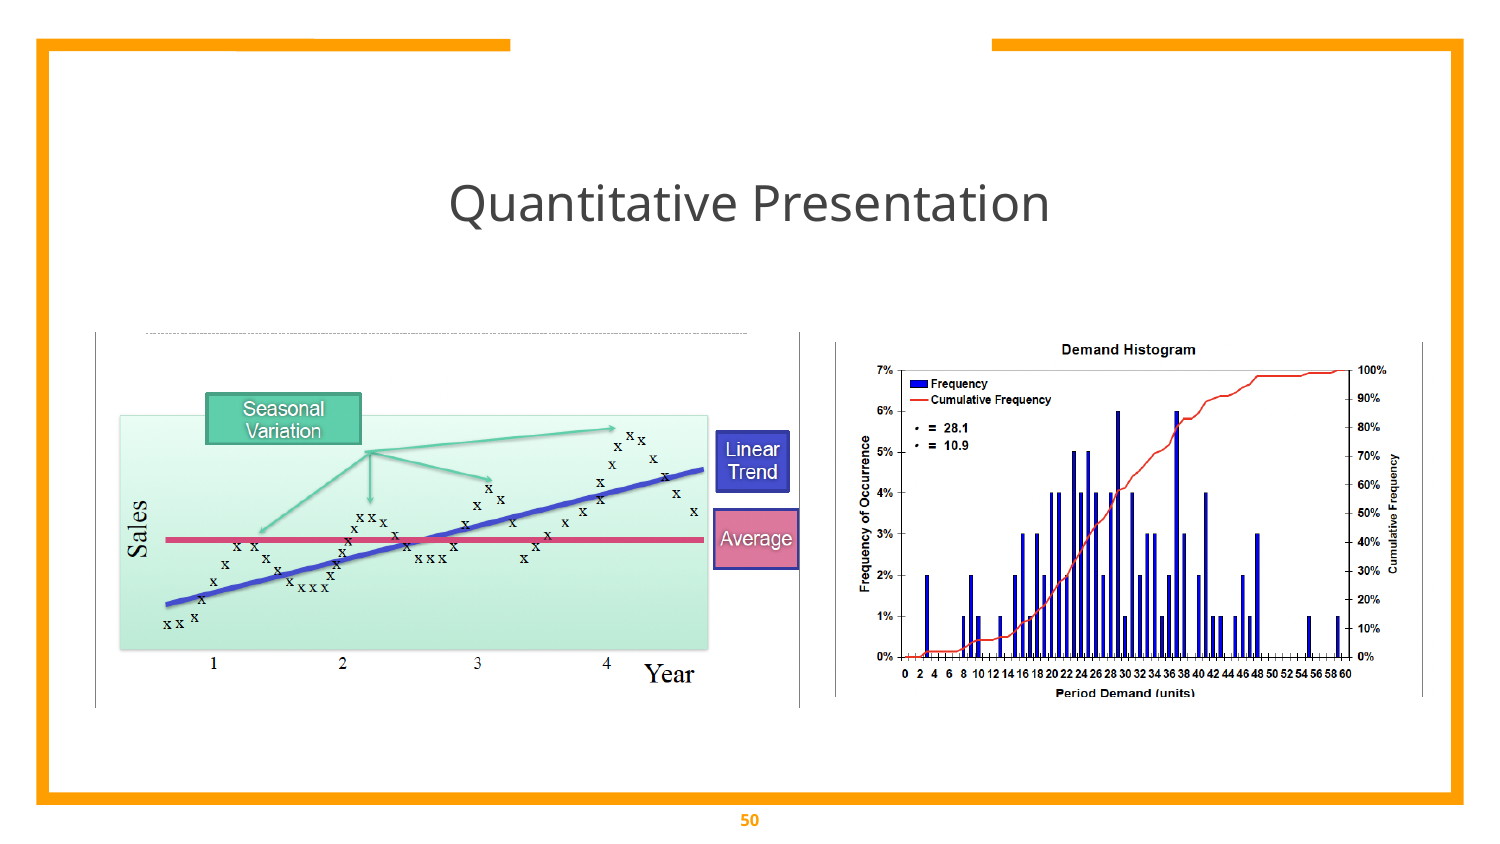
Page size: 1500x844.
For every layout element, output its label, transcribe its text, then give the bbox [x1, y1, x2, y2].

list Quantitative Presentation [150, 155, 1350, 688]
picture [828, 342, 1438, 697]
slide_number ‹#› [0, 798, 1500, 844]
picture [62, 332, 812, 708]
